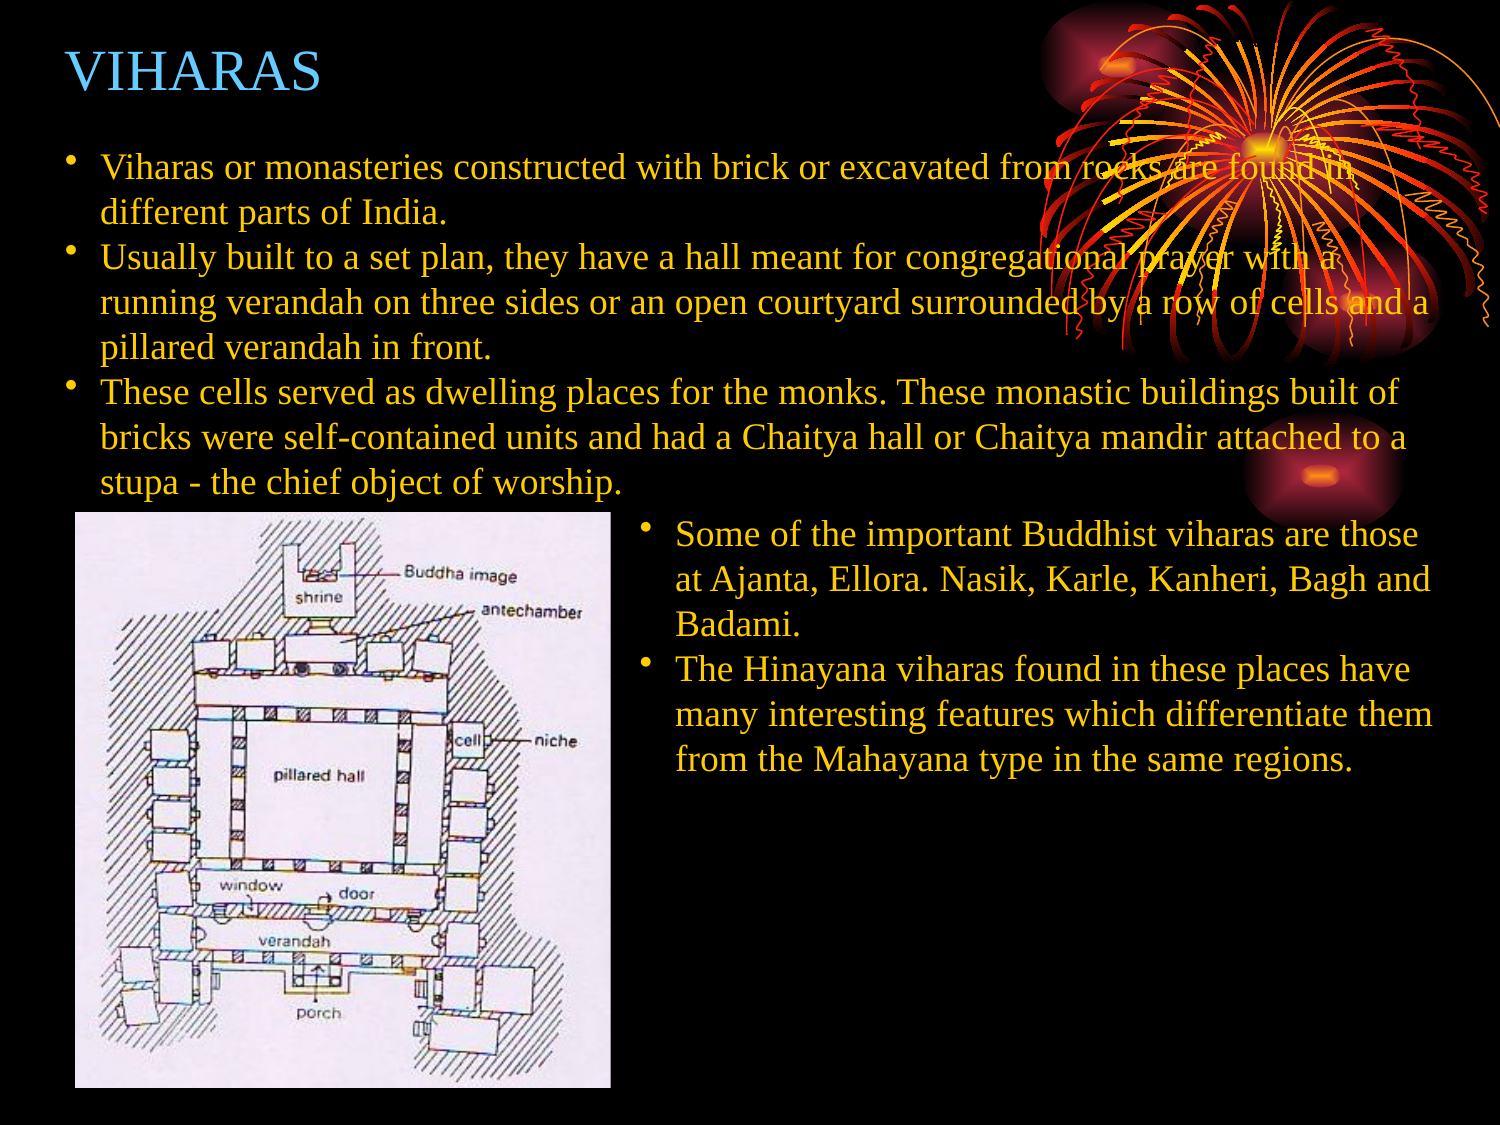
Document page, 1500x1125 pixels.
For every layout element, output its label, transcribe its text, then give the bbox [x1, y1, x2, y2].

text_box Viharas or monasteries constructed with brick or excavated from rocks are found in different parts of India. Usually built to a set plan, they have a hall meant for congregational prayer with a running verandah on three sides or an open courtyard surrounded by a row of cells and a pillared verandah in front. These cells served as dwelling places for the monks. These monastic buildings built of bricks were self-contained units and had a Chaitya hall or Chaitya mandir attached to a stupa - the chief object of worship. [49, 74, 1463, 600]
title [87, 49, 1438, 238]
text_box VIHARAS [49, 24, 1413, 110]
text_box Some of the important Buddhist viharas are those at Ajanta, Ellora. Nasik, Karle, Kanheri, Bagh and Badami. The Hinayana viharas found in these places have many interesting features which differentiate them from the Mahayana type in the same regions. [624, 501, 1450, 787]
picture [74, 512, 611, 1088]
